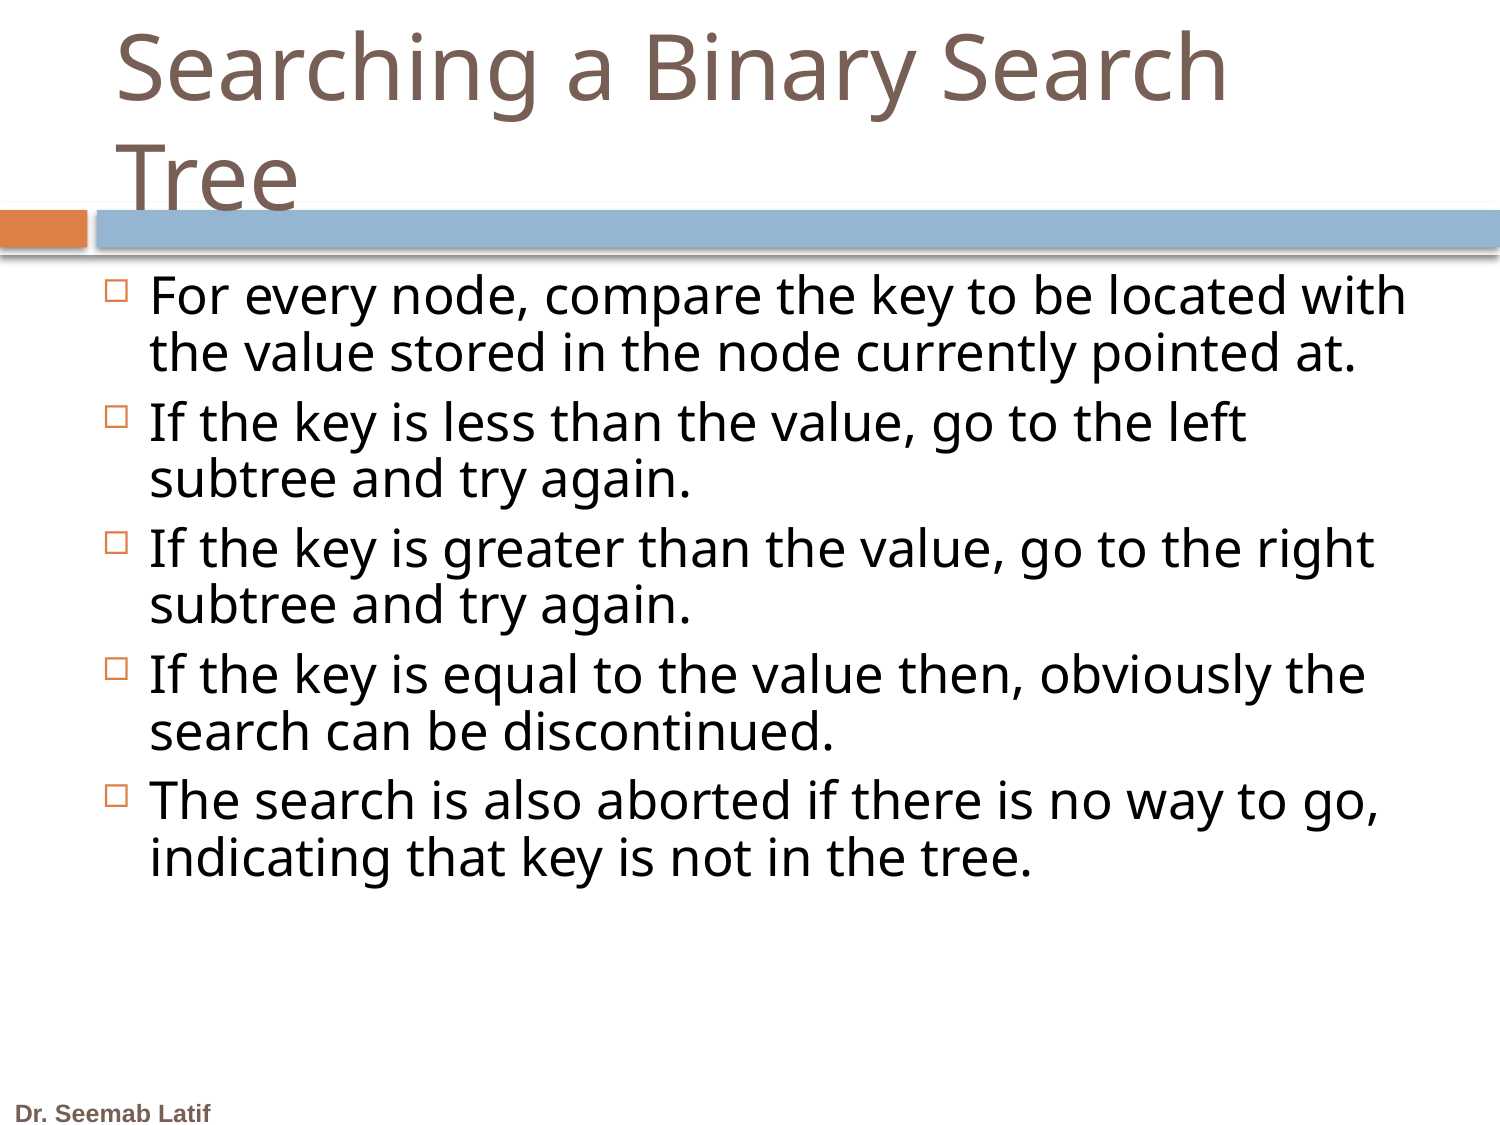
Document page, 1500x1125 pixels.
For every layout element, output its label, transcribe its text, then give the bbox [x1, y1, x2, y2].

title Searching a Binary Search Tree [100, 37, 1438, 200]
list For every node, compare the key to be located with the value stored in the node currently pointed at. If the key is less than the value, go to the left subtree and try again. If the key is greater than the value, go to the right subtree and try again. If the key is equal to the value then, obviously the search can be discontinued. The search is also aborted if there is no way to go, indicating that key is not in the tree. [87, 262, 1450, 938]
